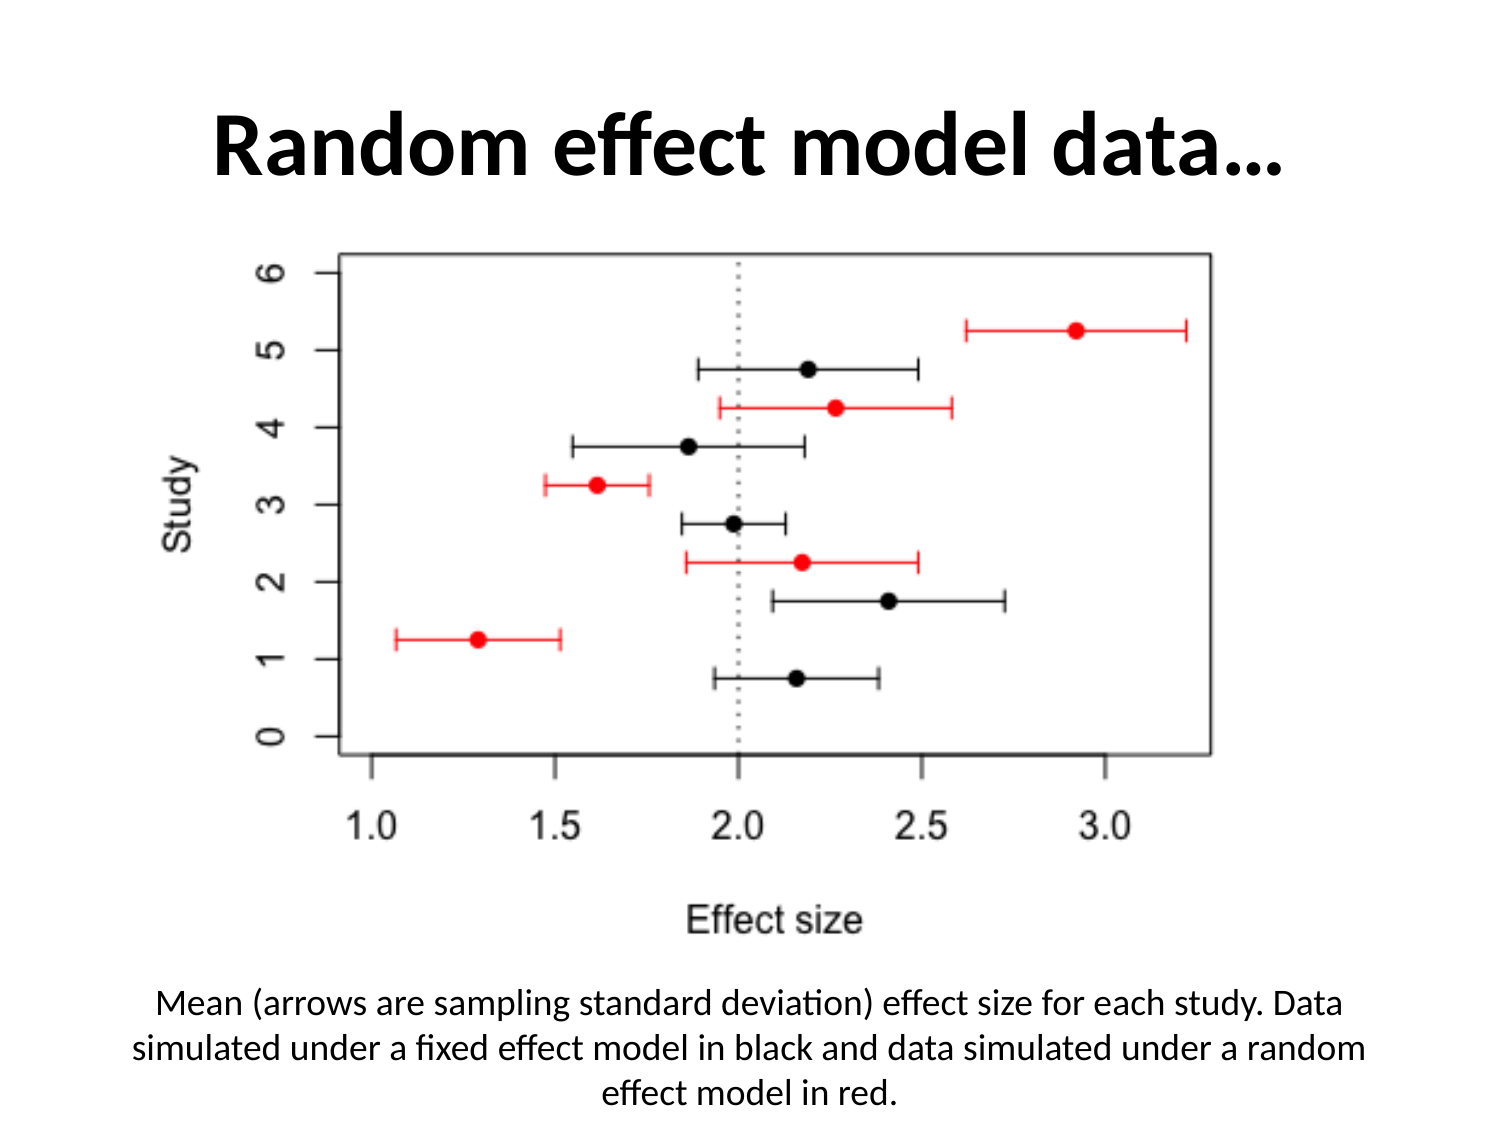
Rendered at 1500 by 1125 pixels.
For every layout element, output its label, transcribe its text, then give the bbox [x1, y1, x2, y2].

title Random effect model data… [75, 45, 1425, 233]
picture [150, 231, 1247, 958]
text_box Mean (arrows are sampling standard deviation) effect size for each study. Data simulated under a fixed effect model in black and data simulated under a random effect model in red. [74, 970, 1425, 1055]
